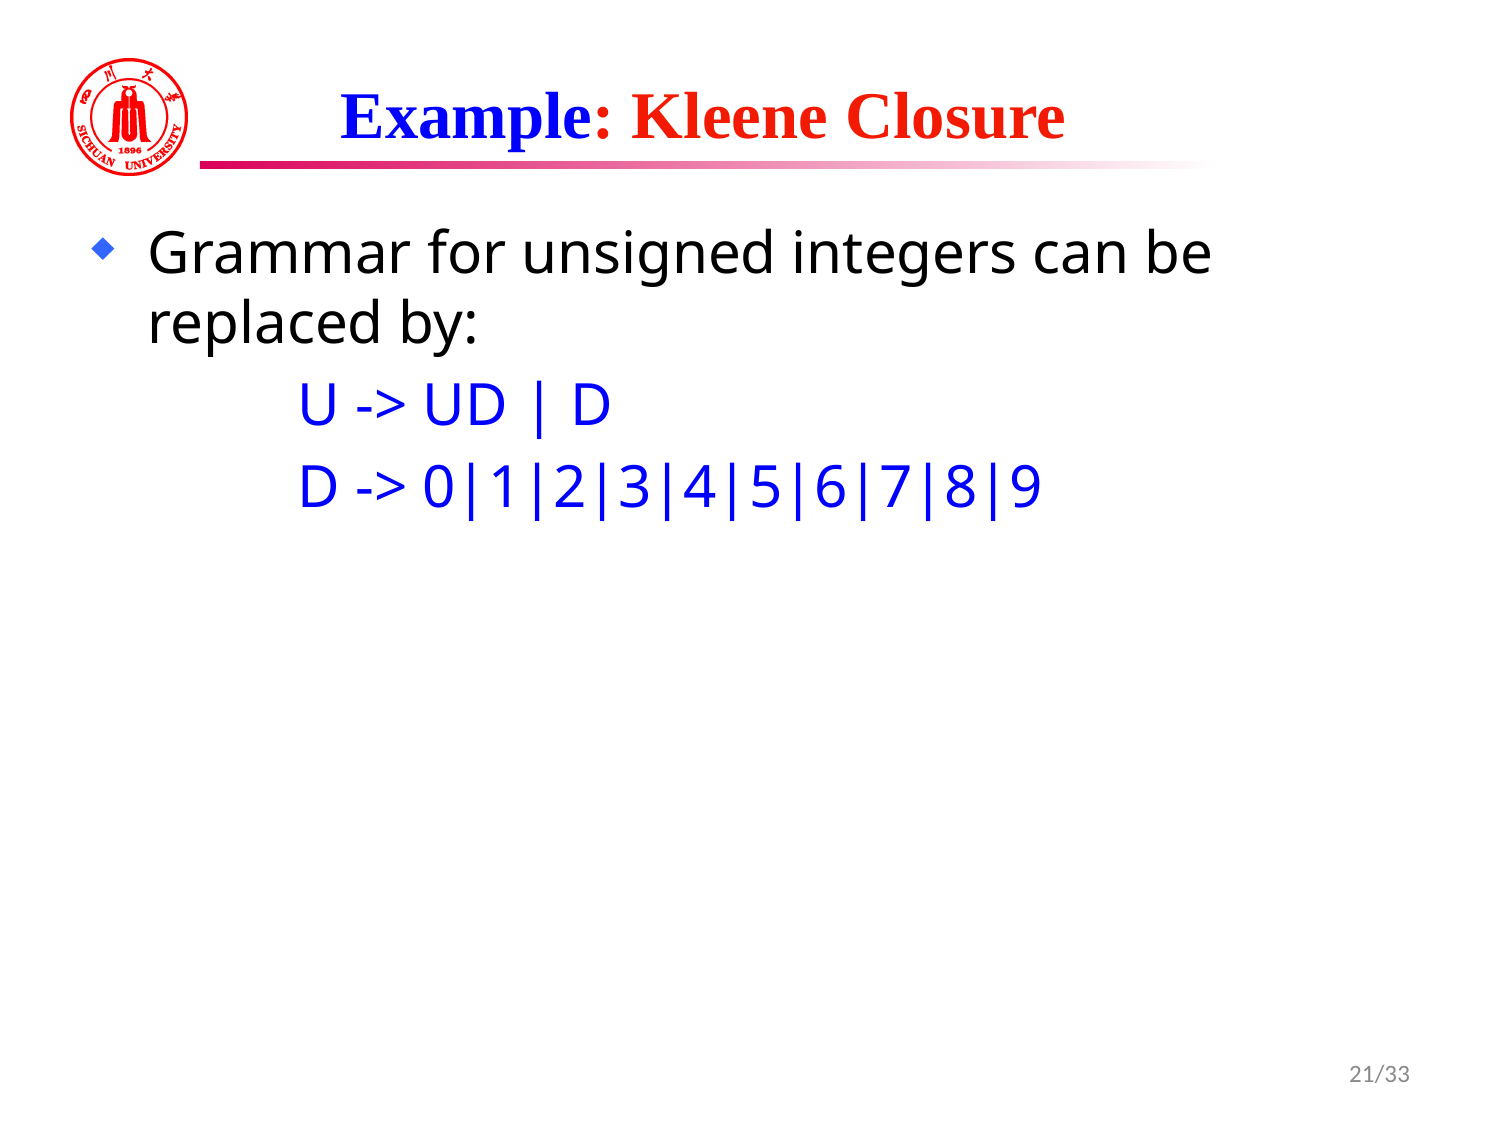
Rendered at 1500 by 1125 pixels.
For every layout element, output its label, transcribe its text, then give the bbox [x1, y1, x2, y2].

slide_number 21/33 [1074, 1042, 1425, 1103]
text_box Grammar for unsigned integers can be replaced by: U -> UD | D D -> 0|1|2|3|4|5|6|7|8|9 [76, 207, 1436, 1012]
text_box Example: Kleene Closure [333, 68, 1074, 156]
picture [70, 58, 188, 176]
text_box [199, 161, 1214, 169]
